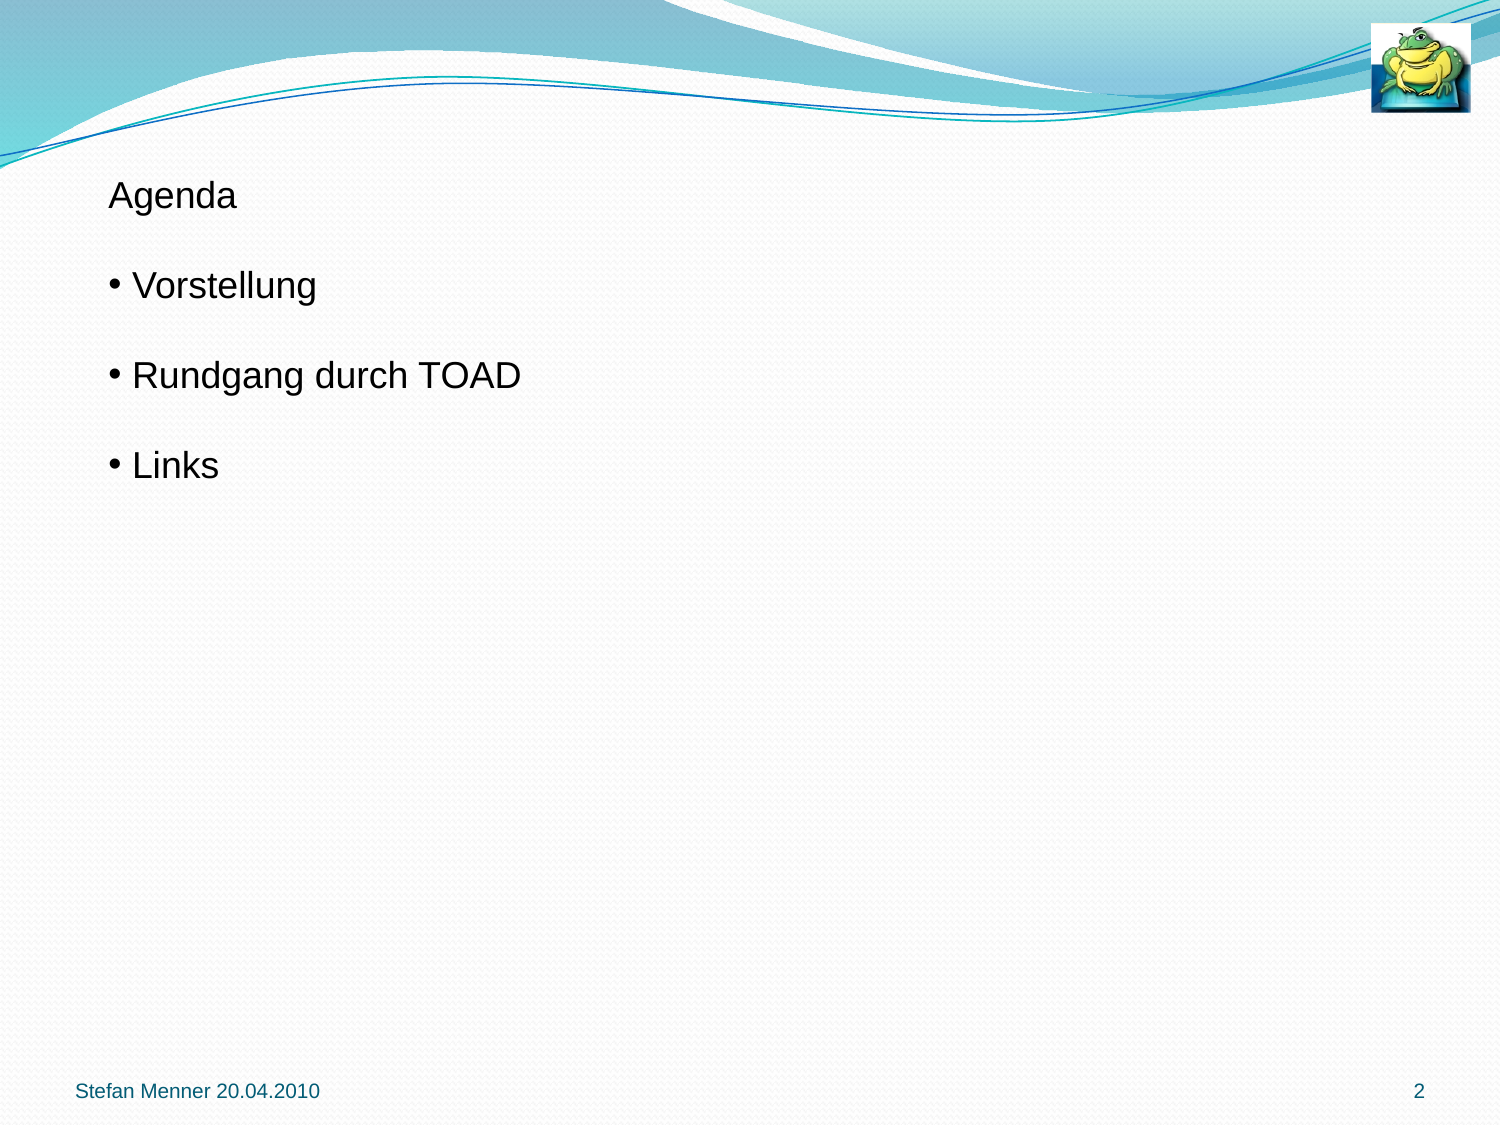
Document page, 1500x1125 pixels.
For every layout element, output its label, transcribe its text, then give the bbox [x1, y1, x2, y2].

picture [1370, 23, 1471, 113]
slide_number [75, 1042, 425, 1103]
text_box Agenda Vorstellung Rundgang durch TOAD Links [93, 163, 1313, 584]
slide_number 2 [1299, 1042, 1425, 1103]
